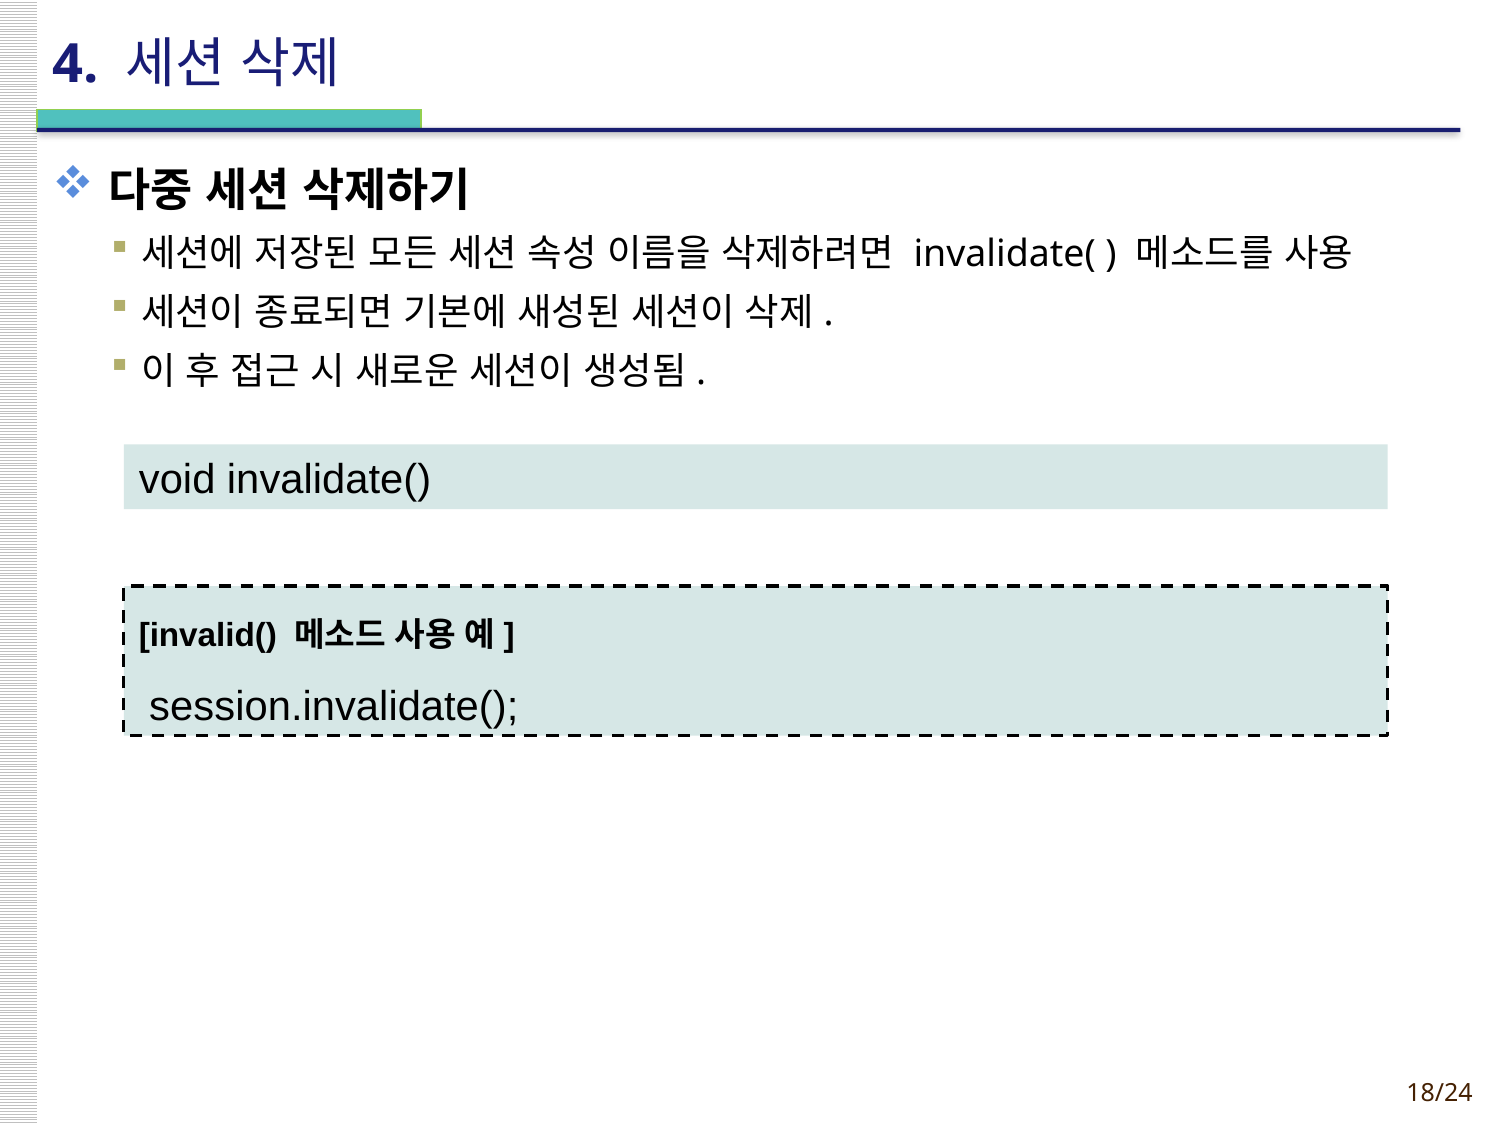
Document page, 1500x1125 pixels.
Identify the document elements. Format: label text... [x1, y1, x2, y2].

text_box [invalid() 메소드 사용 예] session.invalidate(); [123, 586, 1388, 736]
text_box void invalidate() [123, 444, 1388, 510]
list 다중 세션 삭제하기 세션에 저장된 모든 세션 속성 이름을 삭제하려면 invalidate( ) 메소드를 사용 세션이 종료되면 기본에 새성된 세션이 삭제. 이 후 접근 시 새로운 세션이 생성됨. [37, 152, 1463, 1091]
title 4. 세션 삭제 [37, 13, 1278, 109]
